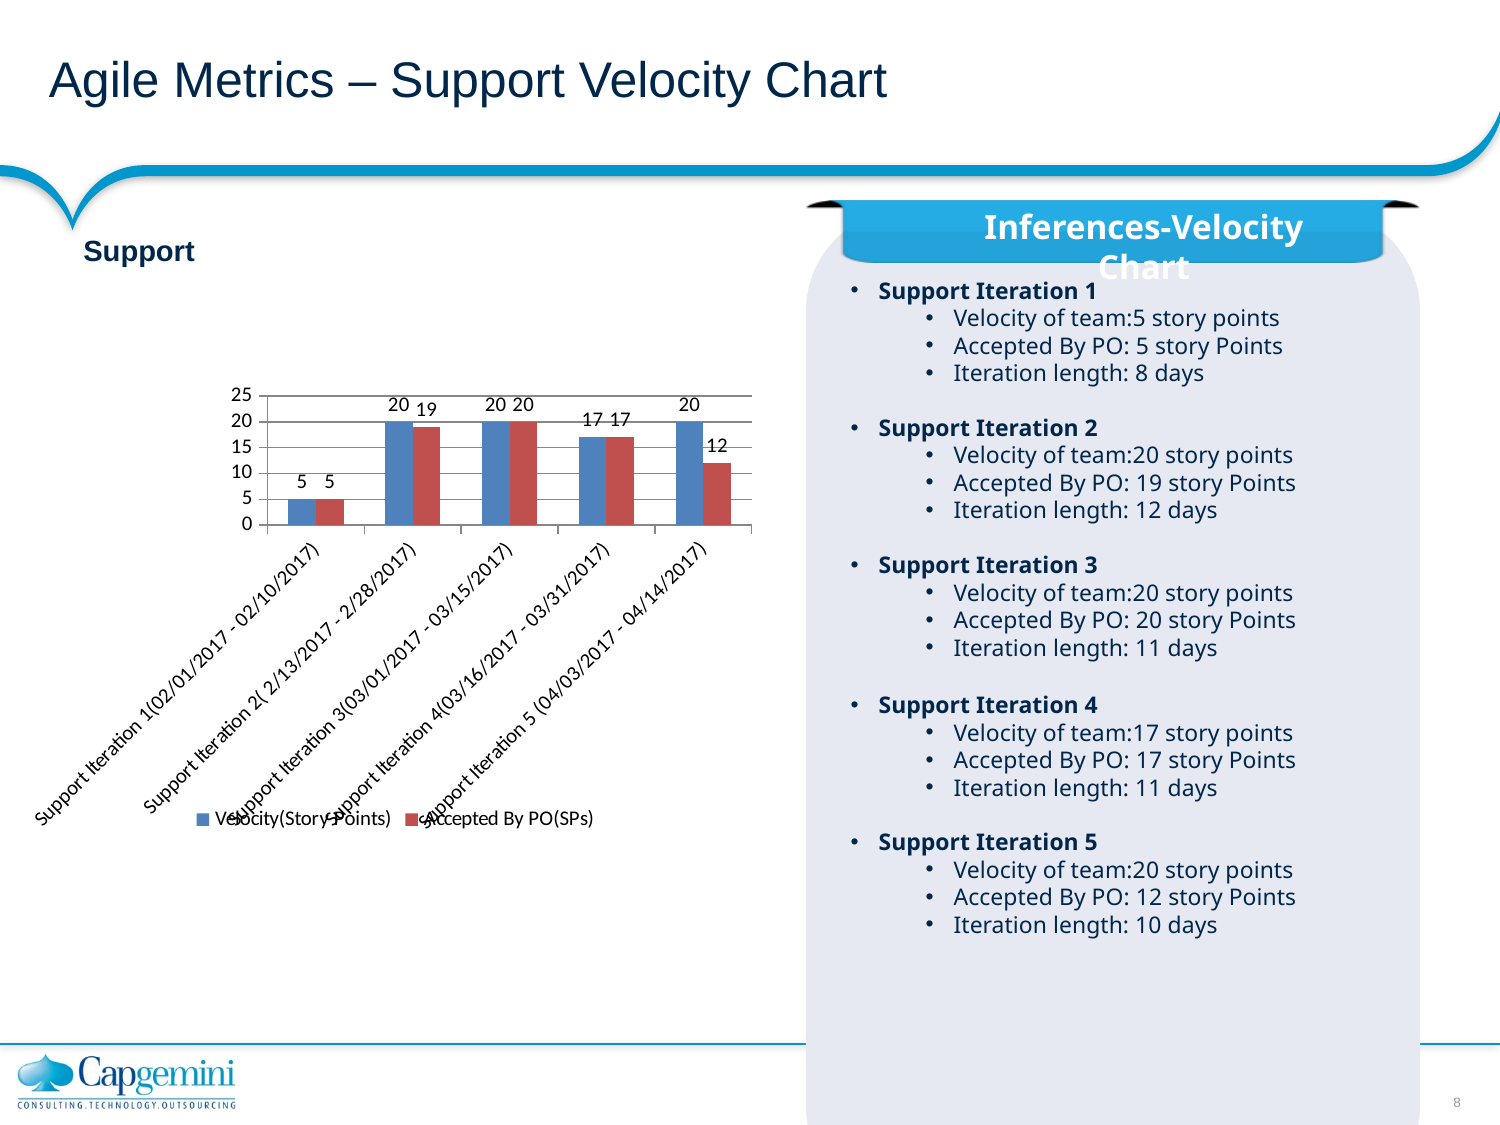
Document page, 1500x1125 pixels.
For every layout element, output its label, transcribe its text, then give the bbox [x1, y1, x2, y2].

chart [20, 385, 771, 836]
text_box Inferences-Velocity Chart [942, 271, 1346, 294]
title Agile Metrics – Support Velocity Chart [0, 0, 1500, 165]
picture [805, 199, 1421, 263]
text_box Support Iteration 1 Velocity of team:5 story points Accepted By PO: 5 story Points Iteration length: 8 days Support Iteration 2 Velocity of team:20 story points Accepted By PO: 19 story Points Iteration length: 12 days Support Iteration 3 Velocity of team:20 story points Accepted By PO: 20 story Points Iteration length: 11 days Support Iteration 4 Velocity of team:17 story points Accepted By PO: 17 story Points Iteration length: 11 days Support Iteration 5 Velocity of team:20 story points Accepted By PO: 12 story Points Iteration length: 10 days [805, 271, 1421, 1125]
text_box Support [43, 224, 747, 275]
picture [17, 1053, 236, 1110]
